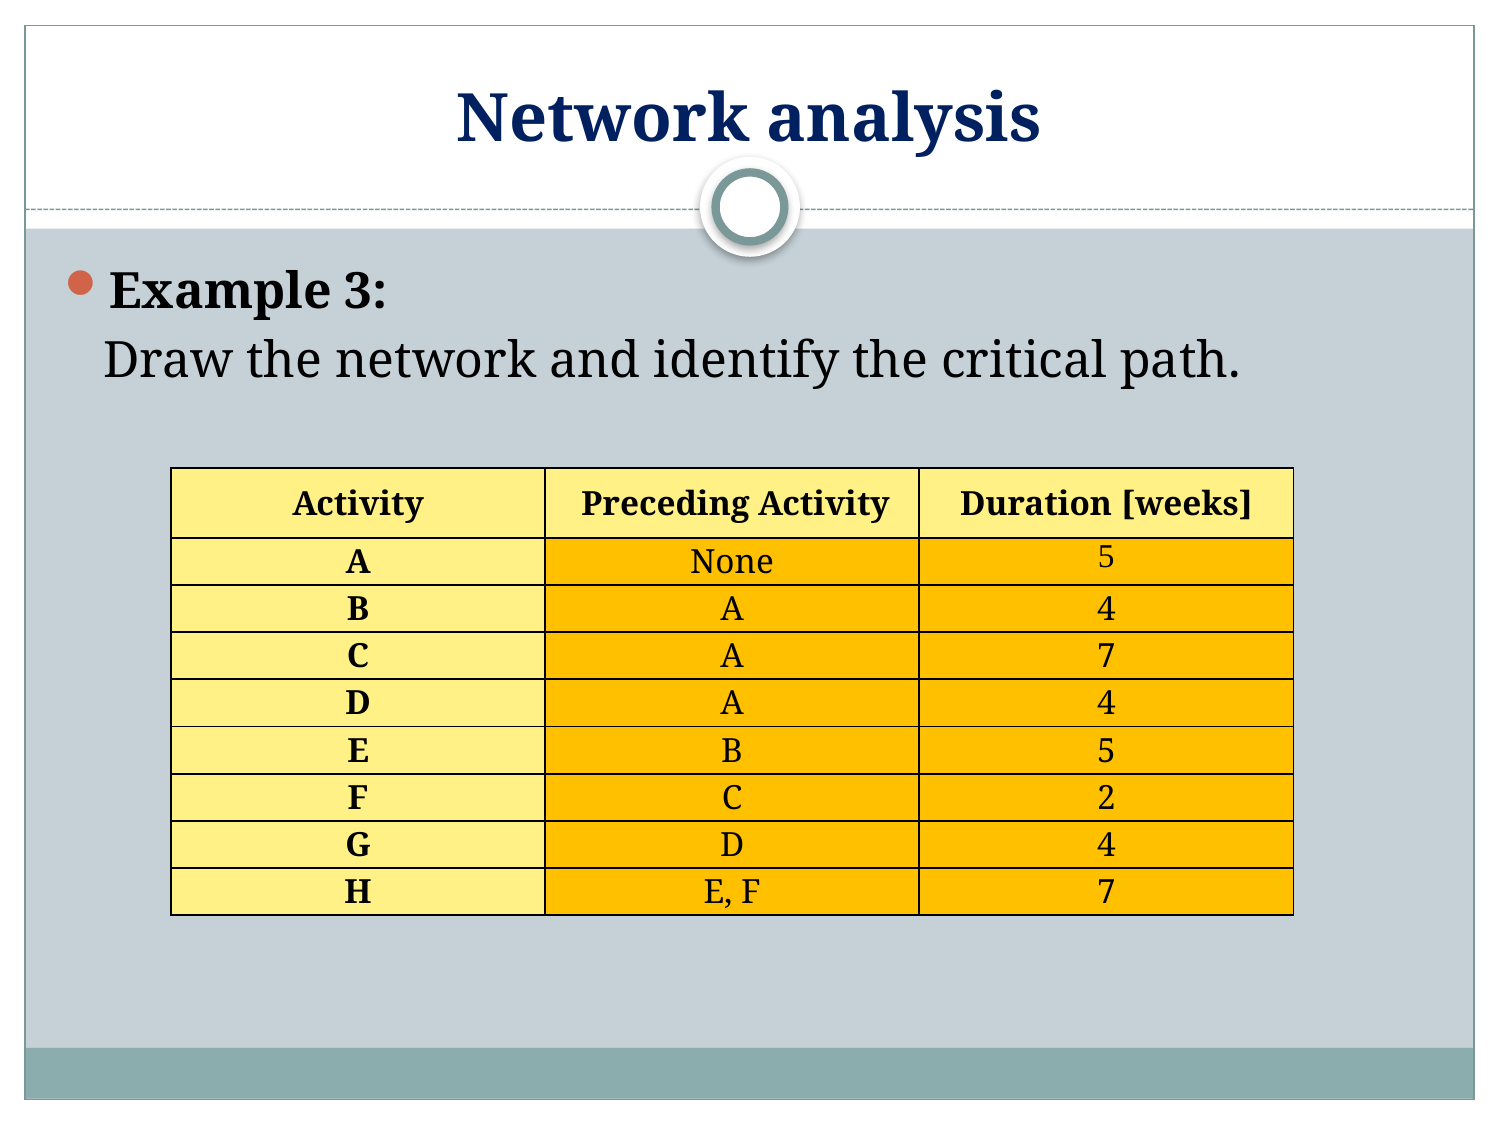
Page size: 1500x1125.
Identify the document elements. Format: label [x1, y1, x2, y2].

table_cell [172, 586, 544, 631]
table_cell [172, 822, 544, 867]
table_cell [172, 680, 544, 726]
table_header [546, 469, 918, 537]
table_cell [920, 680, 1293, 726]
table_header [920, 469, 1293, 537]
table_cell [546, 586, 918, 631]
table_cell [546, 822, 918, 867]
table_cell [172, 633, 544, 678]
table_cell [920, 727, 1293, 773]
table_cell [172, 775, 544, 820]
table_cell [546, 633, 918, 678]
table_cell [546, 869, 918, 914]
table_cell [546, 680, 918, 726]
table_cell [546, 539, 918, 584]
table_cell [920, 869, 1293, 914]
table_cell [546, 727, 918, 773]
table_cell [172, 727, 544, 773]
table_cell [920, 775, 1293, 820]
table_header [172, 469, 544, 537]
table_cell [546, 775, 918, 820]
table_cell [920, 822, 1293, 867]
table_cell [920, 586, 1293, 631]
table_cell [920, 633, 1293, 678]
table_cell [172, 539, 544, 584]
list [49, 250, 1454, 1001]
table_cell [920, 539, 1293, 584]
table_cell [172, 869, 544, 914]
title [49, 37, 1450, 162]
